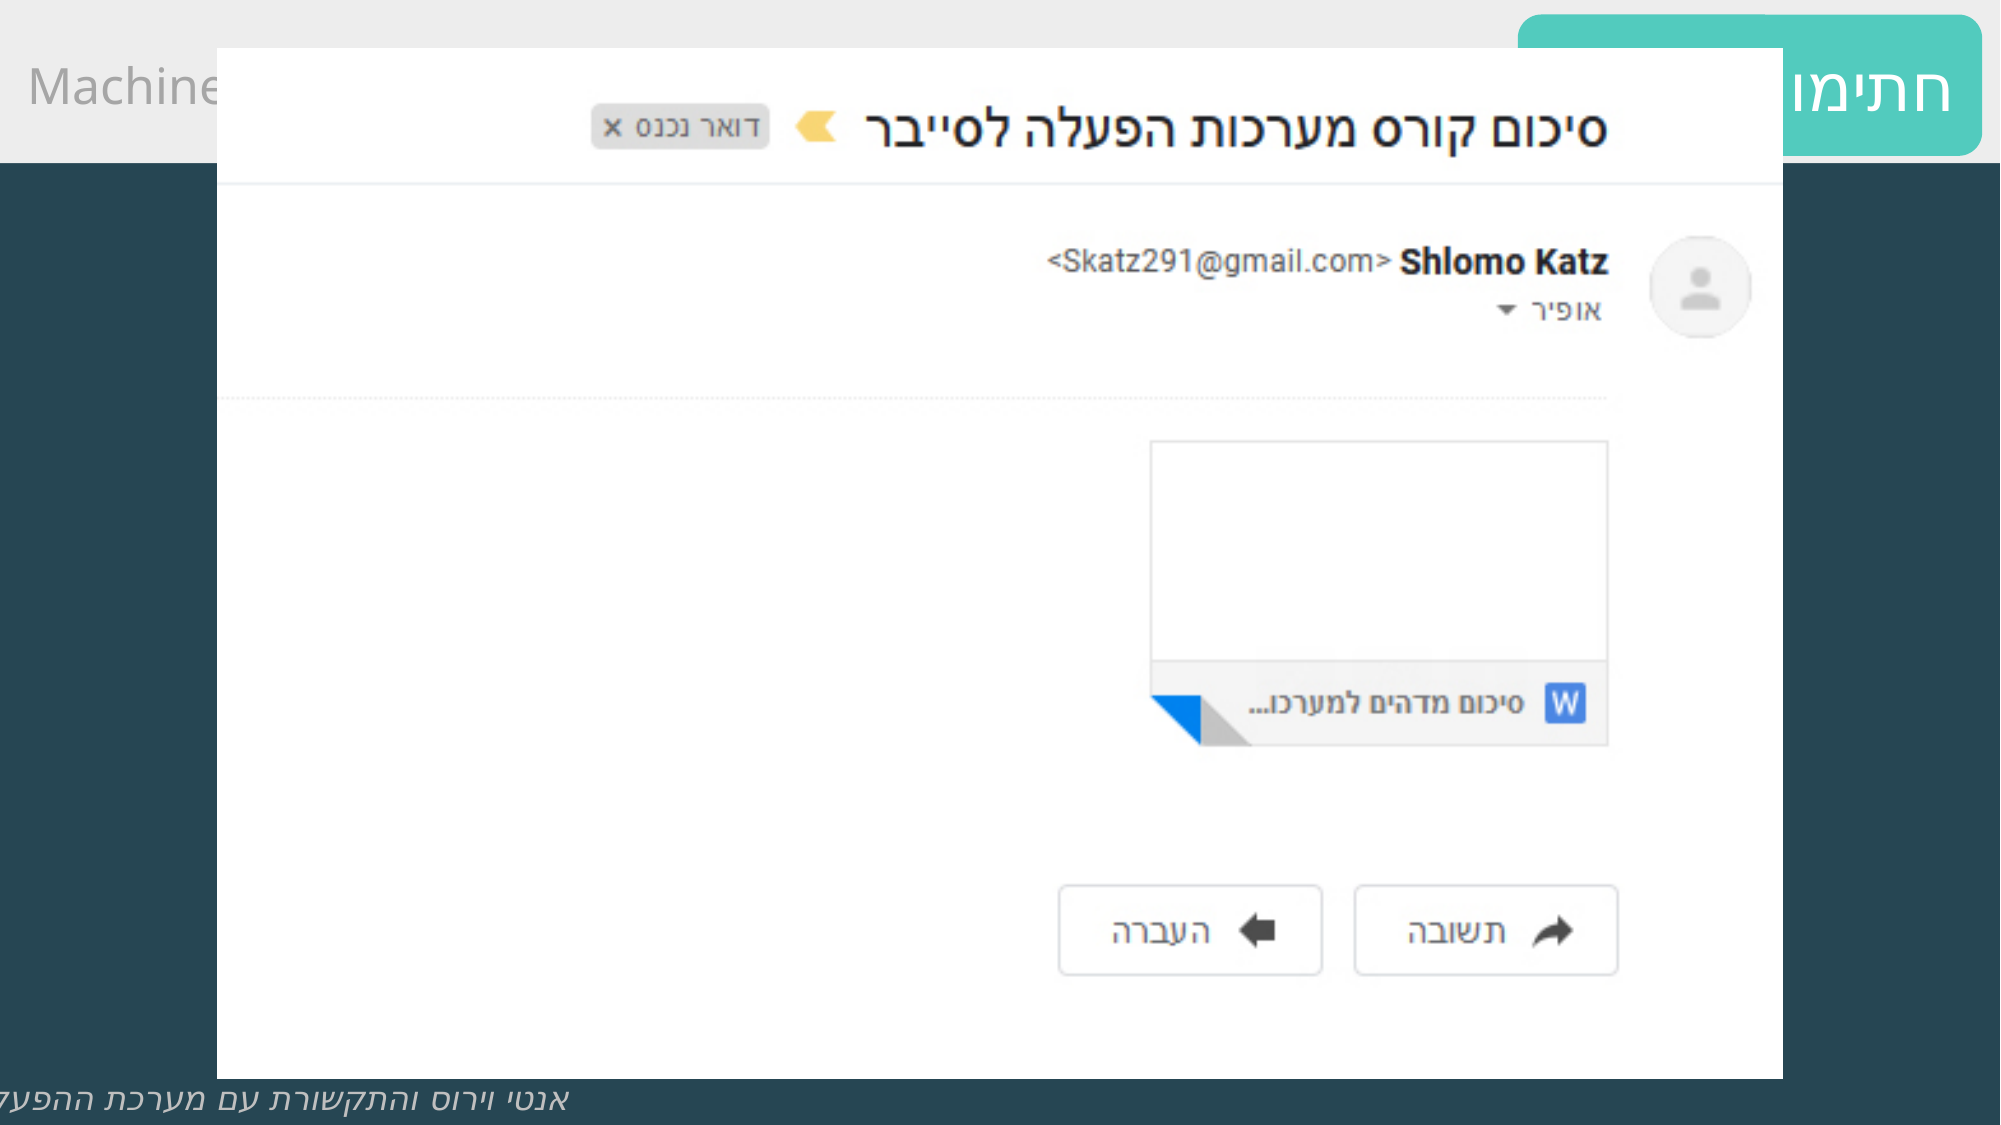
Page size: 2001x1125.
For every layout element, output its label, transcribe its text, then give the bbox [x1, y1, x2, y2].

text_box [1516, 13, 1984, 157]
picture [217, 48, 1783, 1079]
text_box [0, 0, 2000, 164]
text_box Machine Learning [0, 47, 465, 122]
text_box חתימות קבצים [1522, 37, 1970, 132]
text_box אנטי וירוס והתקשורת עם מערכת ההפעלה [0, 1069, 585, 1125]
